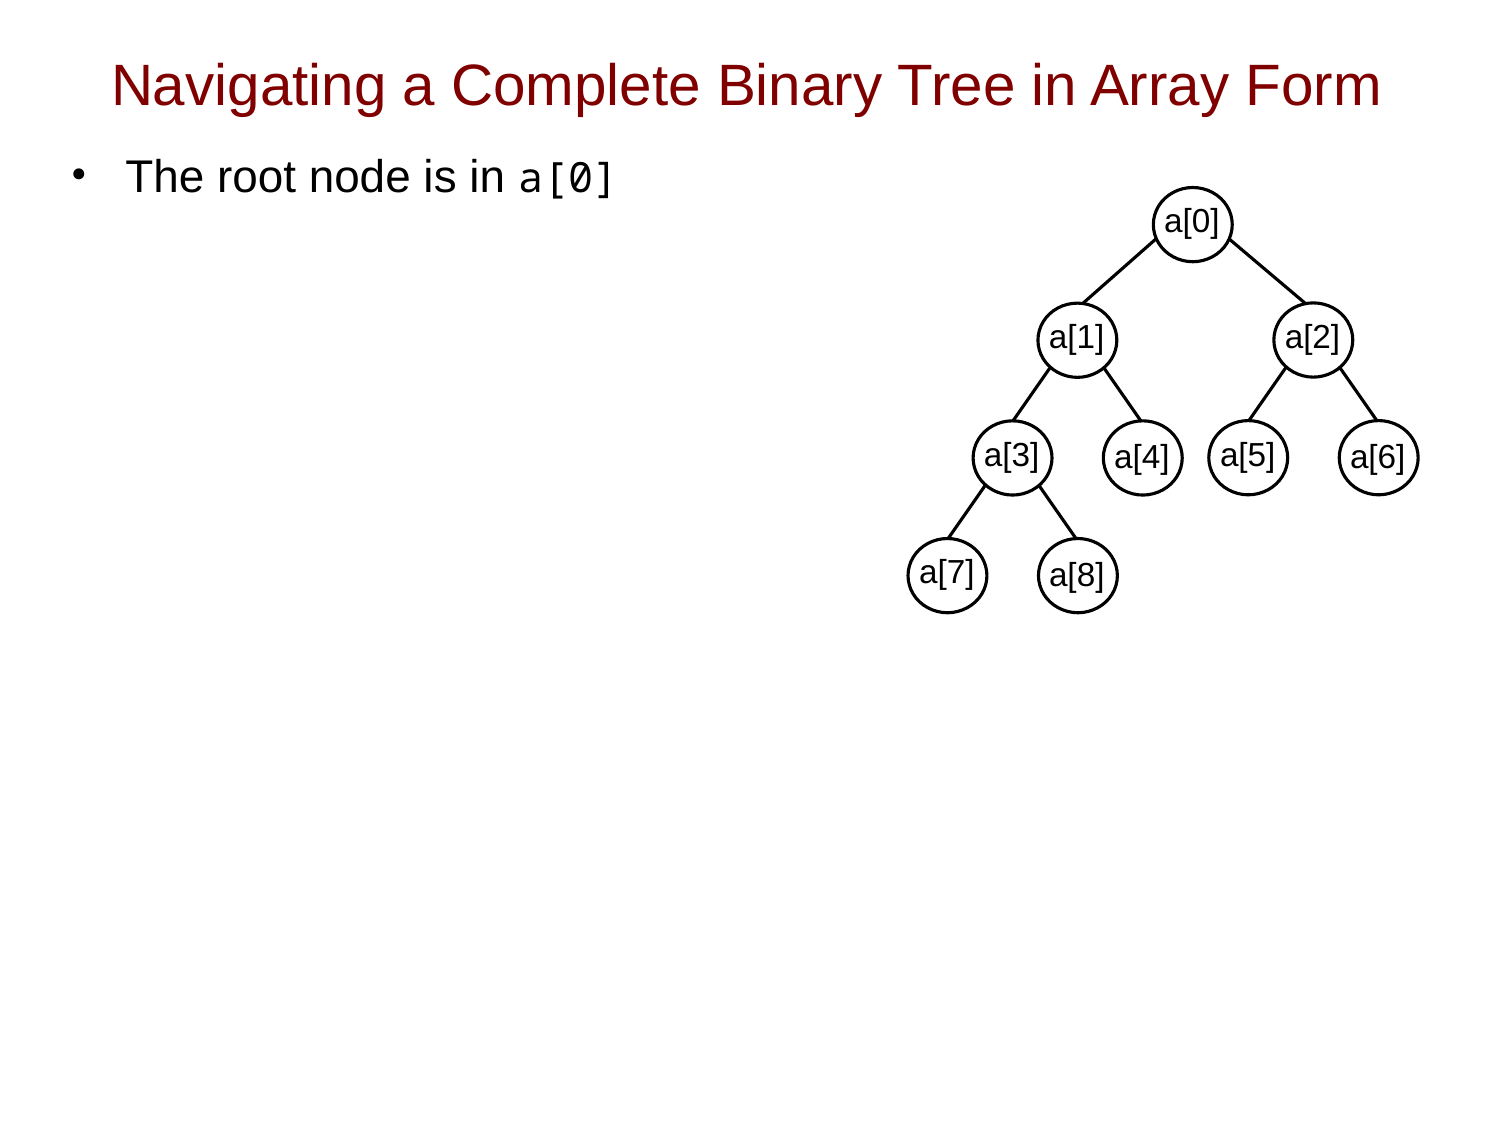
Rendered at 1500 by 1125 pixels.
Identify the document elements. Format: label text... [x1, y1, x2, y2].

text_box a[6] [1400, 427, 1424, 490]
text_box a[5] [1269, 425, 1294, 487]
text_box a[2] [1267, 307, 1293, 369]
text_box a[3] [1033, 425, 1057, 487]
text_box [1153, 187, 1233, 262]
text_box [1103, 420, 1183, 496]
text_box [1339, 420, 1419, 495]
text_box a[4] [1165, 427, 1188, 490]
text_box [973, 420, 1053, 496]
text_box a[0] [1146, 192, 1172, 254]
text_box a[2] [1334, 307, 1358, 369]
text_box a[8] [1031, 545, 1055, 607]
text_box a[8] [1101, 545, 1123, 607]
text_box a[1] [1097, 307, 1122, 369]
text_box a[3] [966, 425, 992, 487]
text_box [908, 538, 987, 613]
text_box [1208, 420, 1288, 495]
text_box a[1] [1031, 307, 1057, 369]
text_box a[5] [1202, 425, 1227, 487]
title Navigating a Complete Binary Tree in Array Form [86, 12, 1408, 152]
text_box a[7] [901, 543, 926, 605]
text_box [1037, 303, 1117, 378]
text_box a[0] [1214, 192, 1238, 254]
text_box [1273, 302, 1353, 378]
text_box a[7] [969, 543, 993, 605]
text_box a[6] [1332, 427, 1357, 490]
text_box [1038, 538, 1118, 613]
text_box … [1220, 408, 1324, 478]
text_box a[4] [1096, 427, 1121, 490]
list The root node is in a[0] [55, 138, 1431, 1060]
